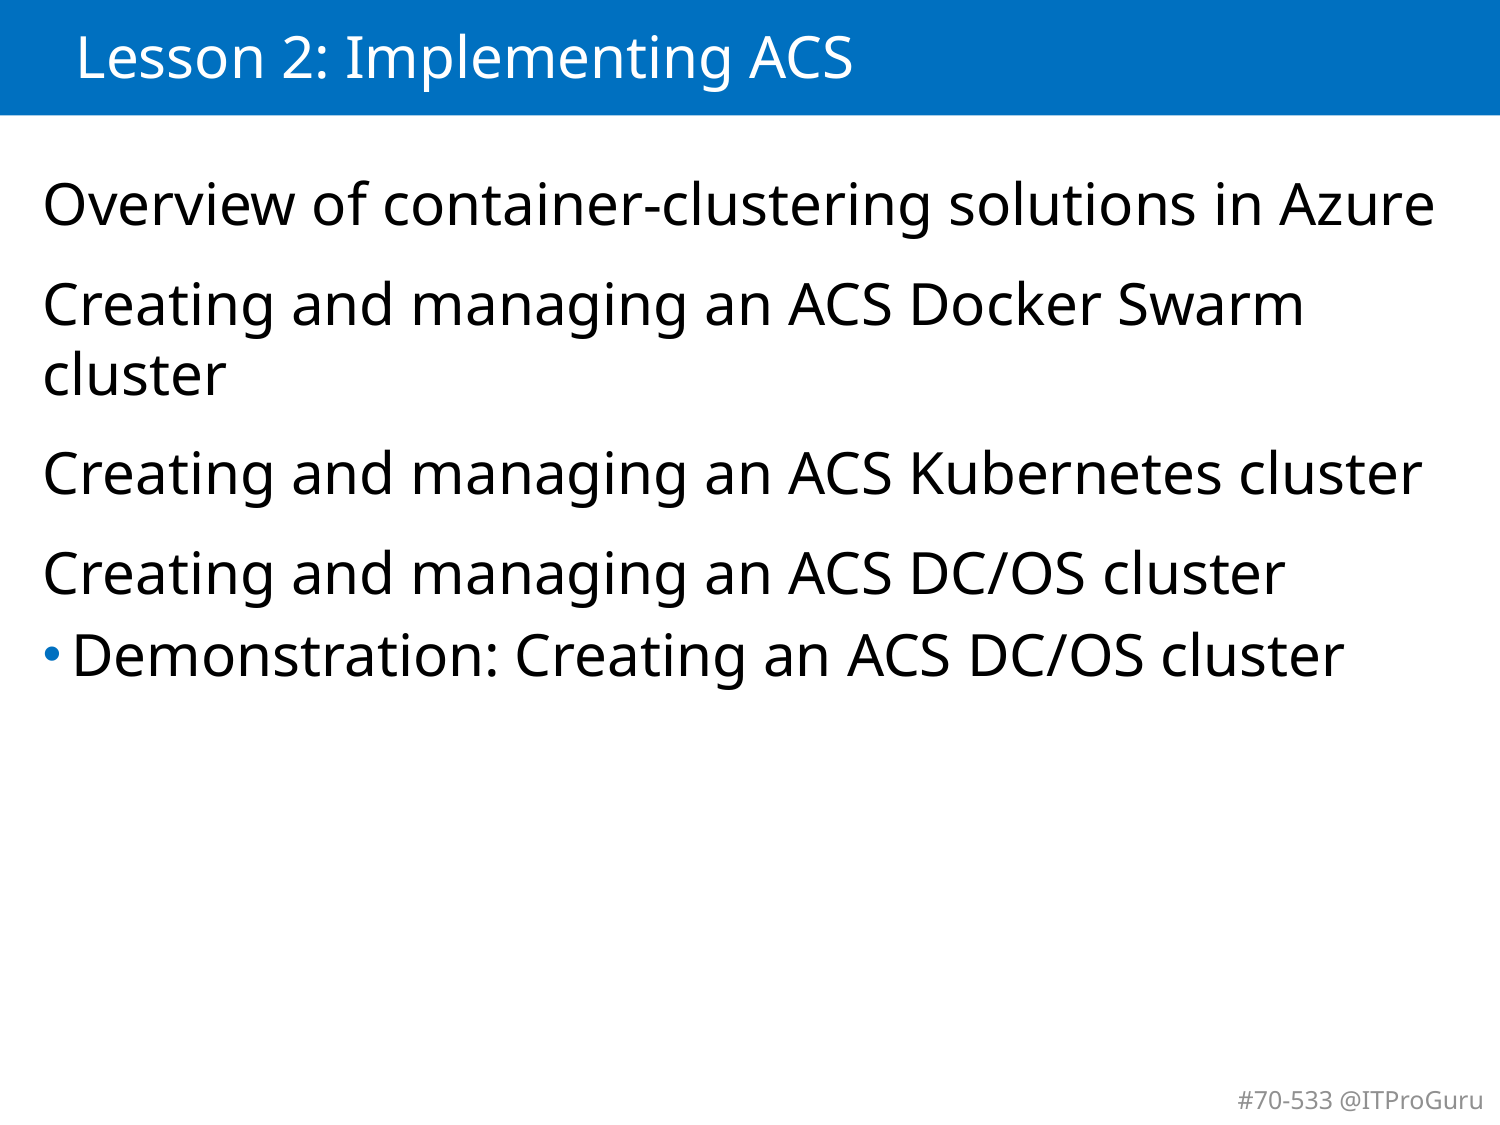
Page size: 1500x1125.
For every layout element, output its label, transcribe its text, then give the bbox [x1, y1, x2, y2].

title Lesson 2: Implementing ACS [75, 0, 1351, 122]
list Overview of container-clustering solutions in Azure Creating and managing an ACS Docker Swarm cluster Creating and managing an ACS Kubernetes cluster Creating and managing an ACS DC/OS cluster Demonstration: Creating an ACS DC/OS cluster [42, 167, 1450, 1013]
